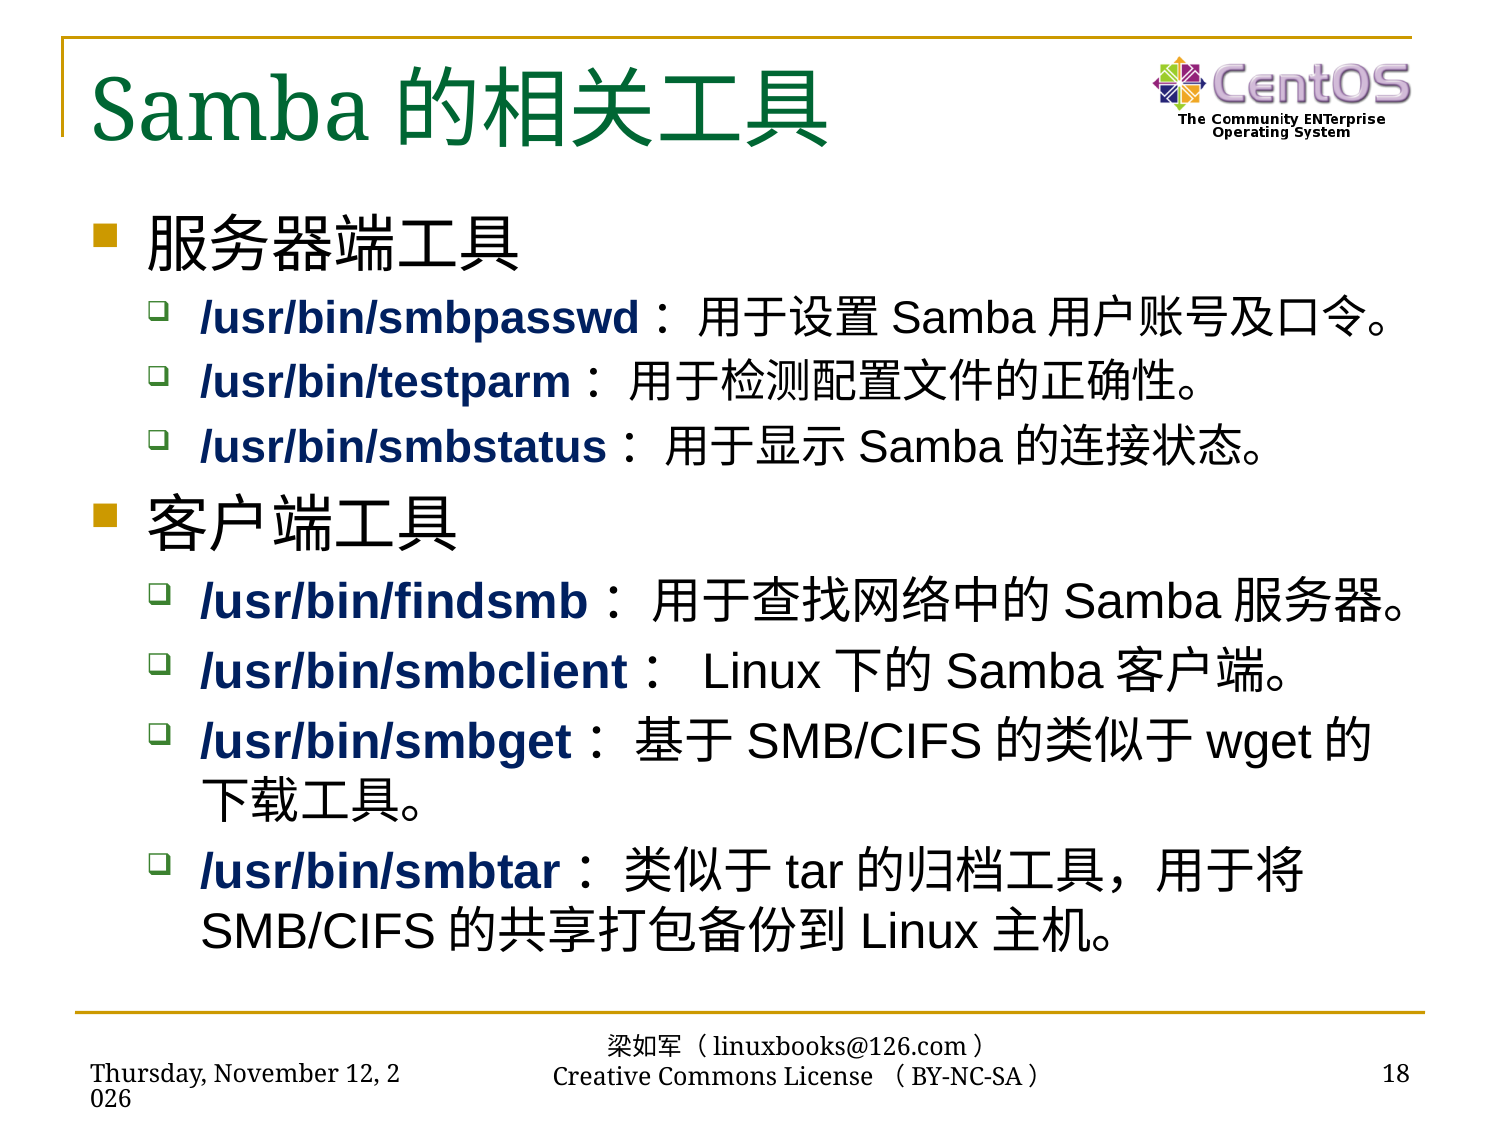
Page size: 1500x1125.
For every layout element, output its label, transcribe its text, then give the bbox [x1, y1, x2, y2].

footer 梁如军（linuxbooks@126.com） Creative Commons License（BY-NC-SA） [359, 1022, 1247, 1099]
list 服务器端工具 /usr/bin/smbpasswd：用于设置Samba用户账号及口令。 /usr/bin/testparm：用于检测配置文件的正确性。 /usr/bin/smbstatus：用于显示Samba的连接状态。 客户端工具 /usr/bin/findsmb：用于查找网络中的Samba服务器。 /usr/bin/smbclient：Linux下的Samba客户端。 /usr/bin/smbget：基于SMB/CIFS的类似于wget的下载工具。 /usr/bin/smbtar：类似于tar的归档工具，用于将SMB/CIFS的共享打包备份到Linux主机。 [74, 196, 1426, 1006]
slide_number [74, 1023, 426, 1100]
slide_number 18 [1074, 1023, 1426, 1100]
title Samba的相关工具 [74, 45, 1426, 196]
